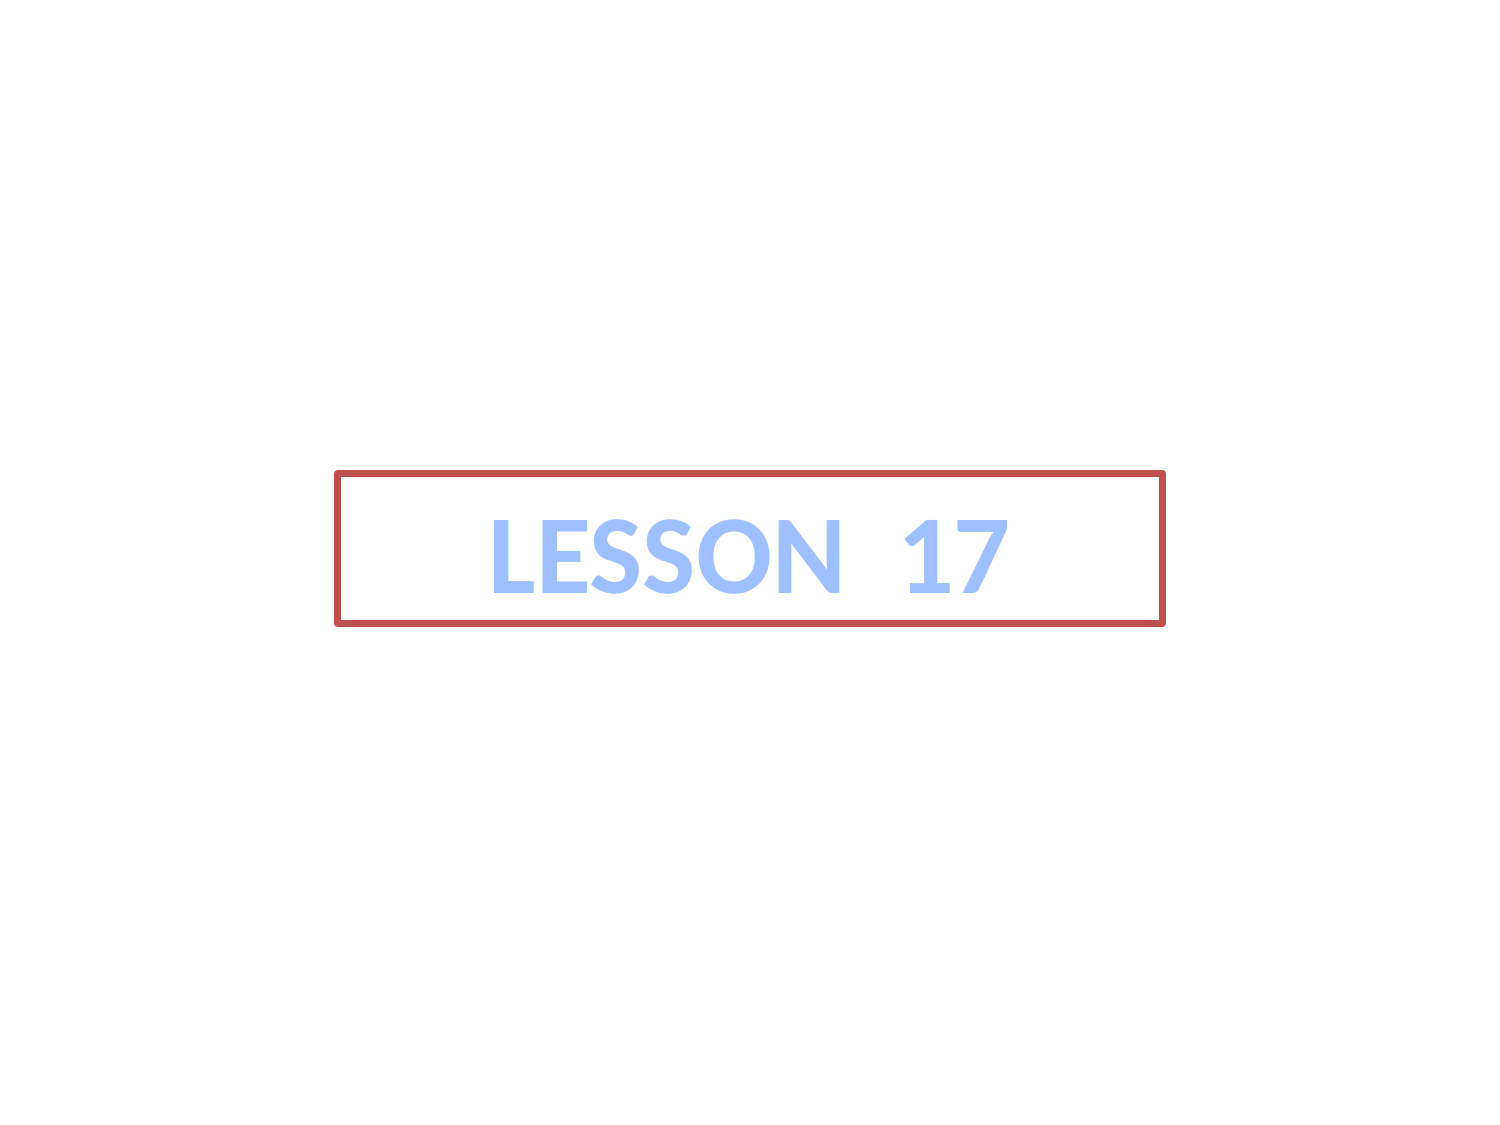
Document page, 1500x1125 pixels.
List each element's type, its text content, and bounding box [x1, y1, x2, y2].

text_box LESSON 17 [334, 470, 1166, 627]
